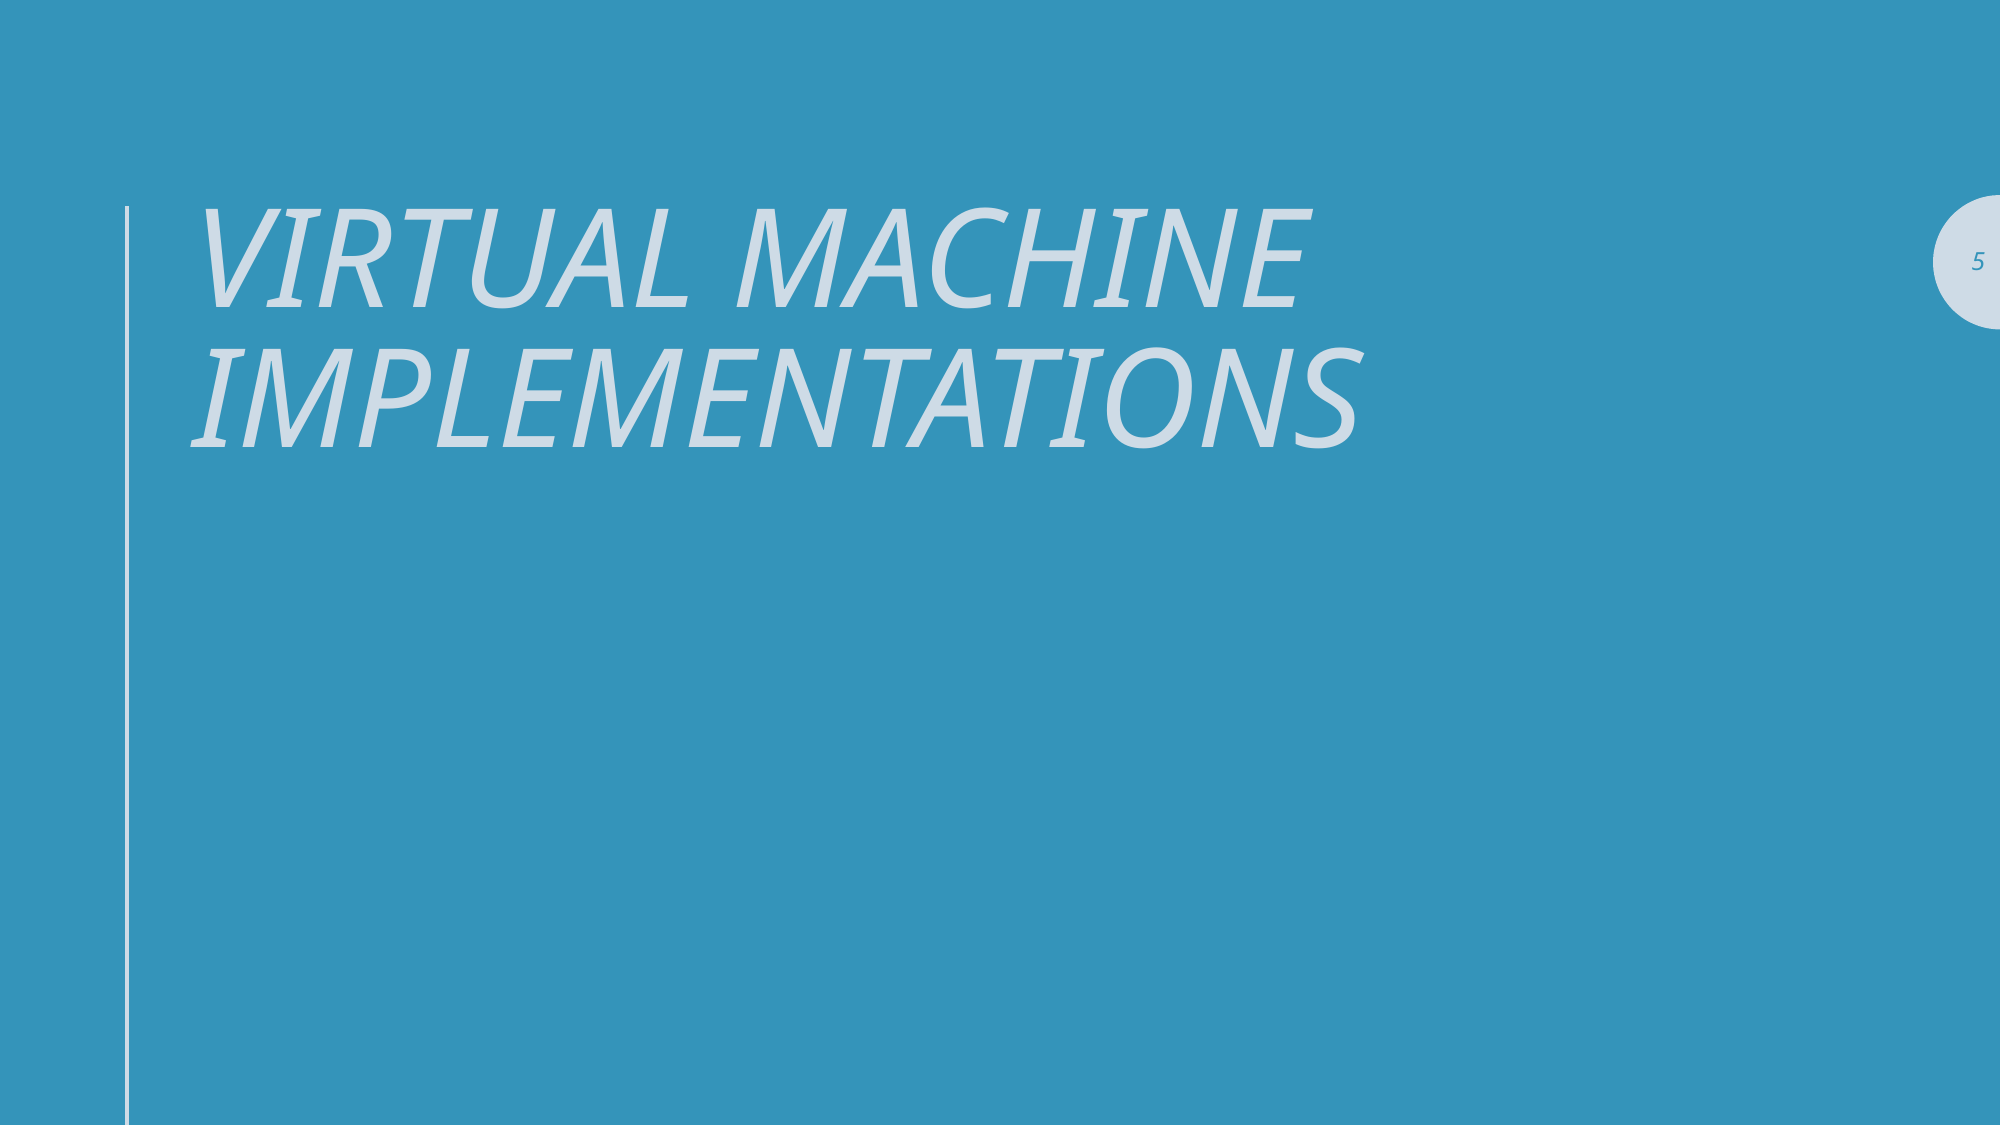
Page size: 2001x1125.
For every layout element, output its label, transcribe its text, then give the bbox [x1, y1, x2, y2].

title Virtual machine implementations [178, 187, 1700, 888]
slide_number 5 [1933, 232, 2000, 293]
